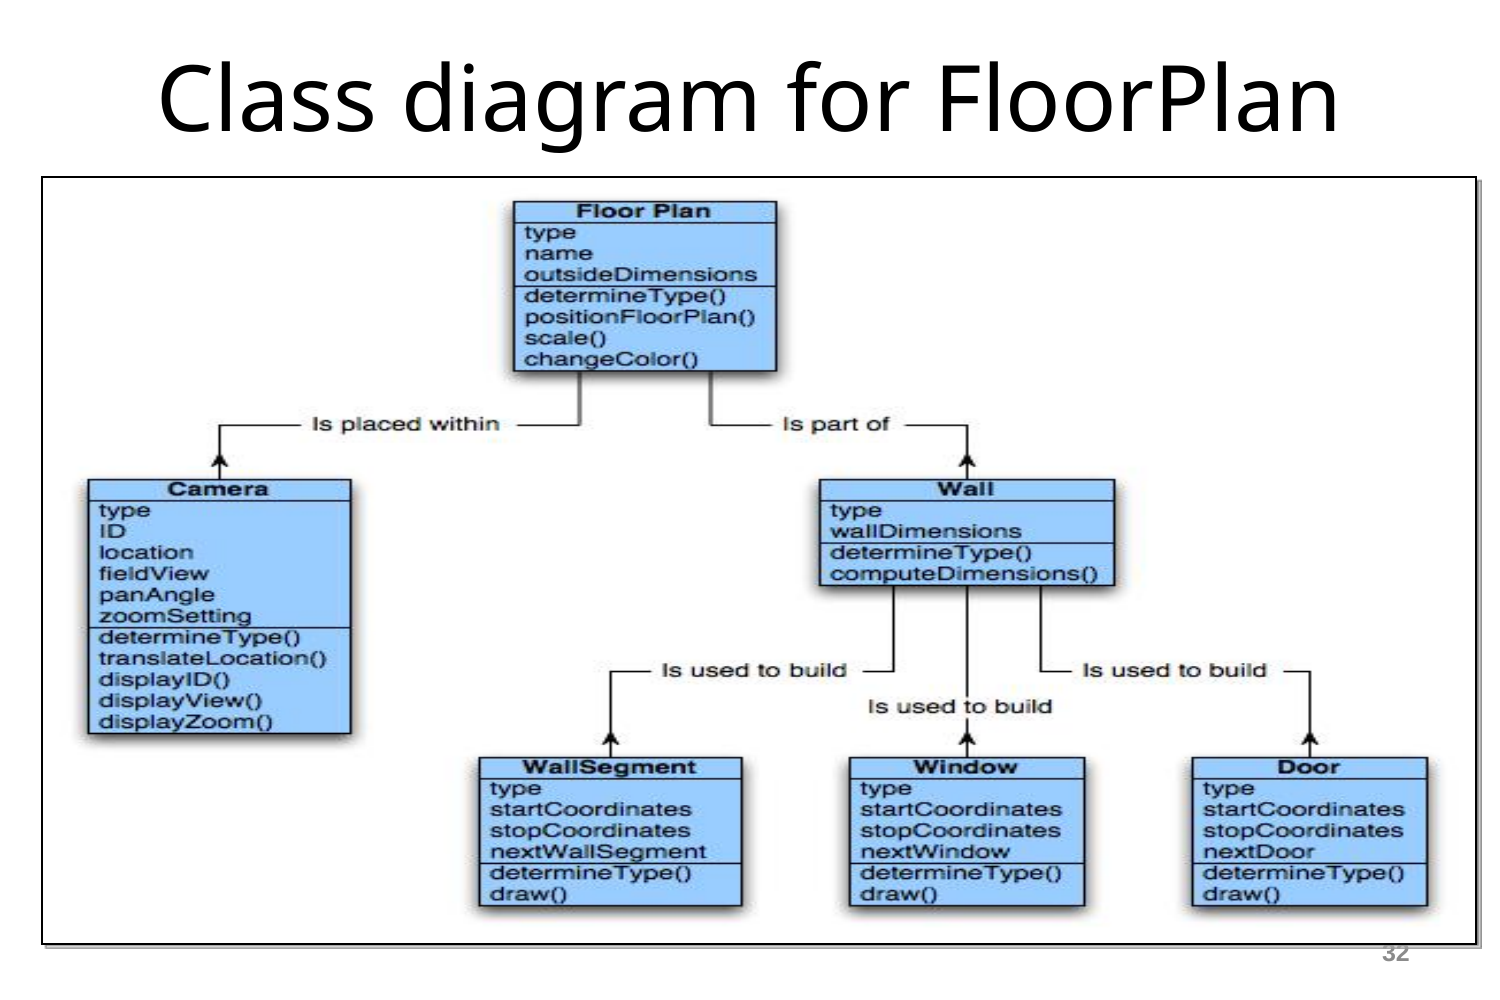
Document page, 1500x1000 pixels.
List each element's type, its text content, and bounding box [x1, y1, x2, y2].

text_box Class diagram for FloorPlan [112, 11, 1388, 176]
picture [42, 177, 1475, 943]
text_box <number> [1074, 951, 1425, 981]
